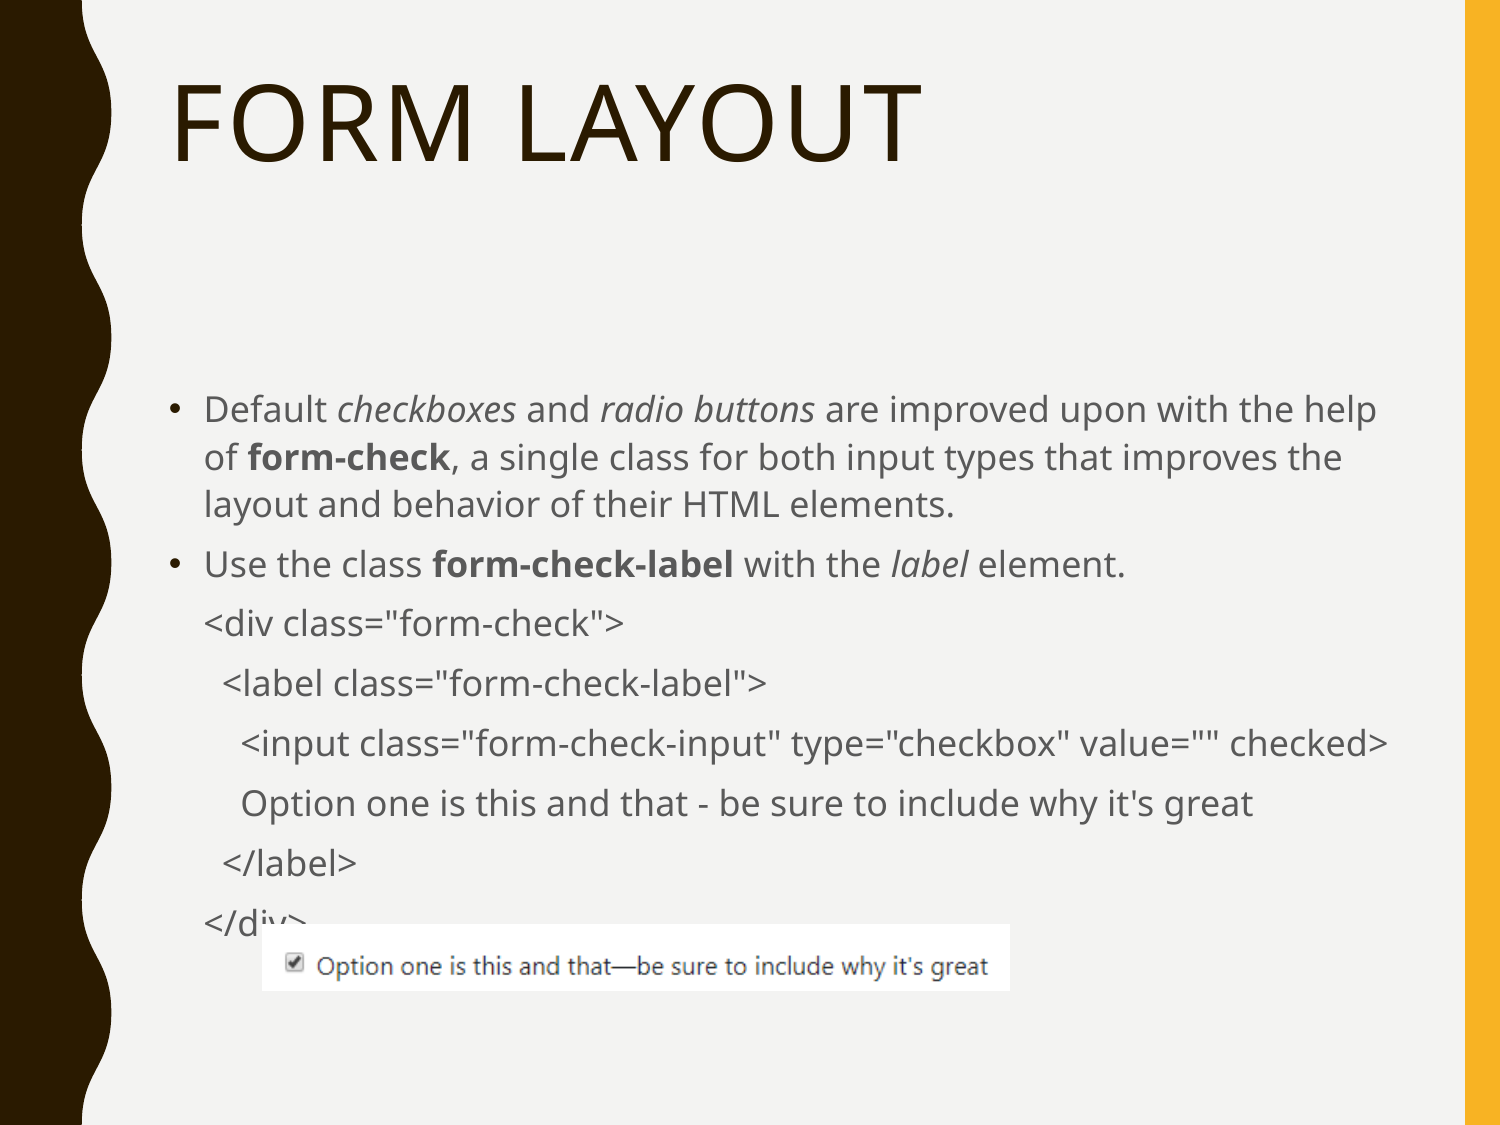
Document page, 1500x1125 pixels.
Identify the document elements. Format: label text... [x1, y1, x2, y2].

title Form layout [154, 62, 1407, 308]
list Default checkboxes and radio buttons are improved upon with the help of form-check, a single class for both input types that improves the layout and behavior of their HTML elements. Use the class form-check-label with the label element. <div class="form-check"> <label class="form-check-label"> <input class="form-check-input" type="checkbox" value="" checked> Option one is this and that - be sure to include why it's great </label> </div> [154, 375, 1407, 965]
picture [262, 924, 1010, 991]
